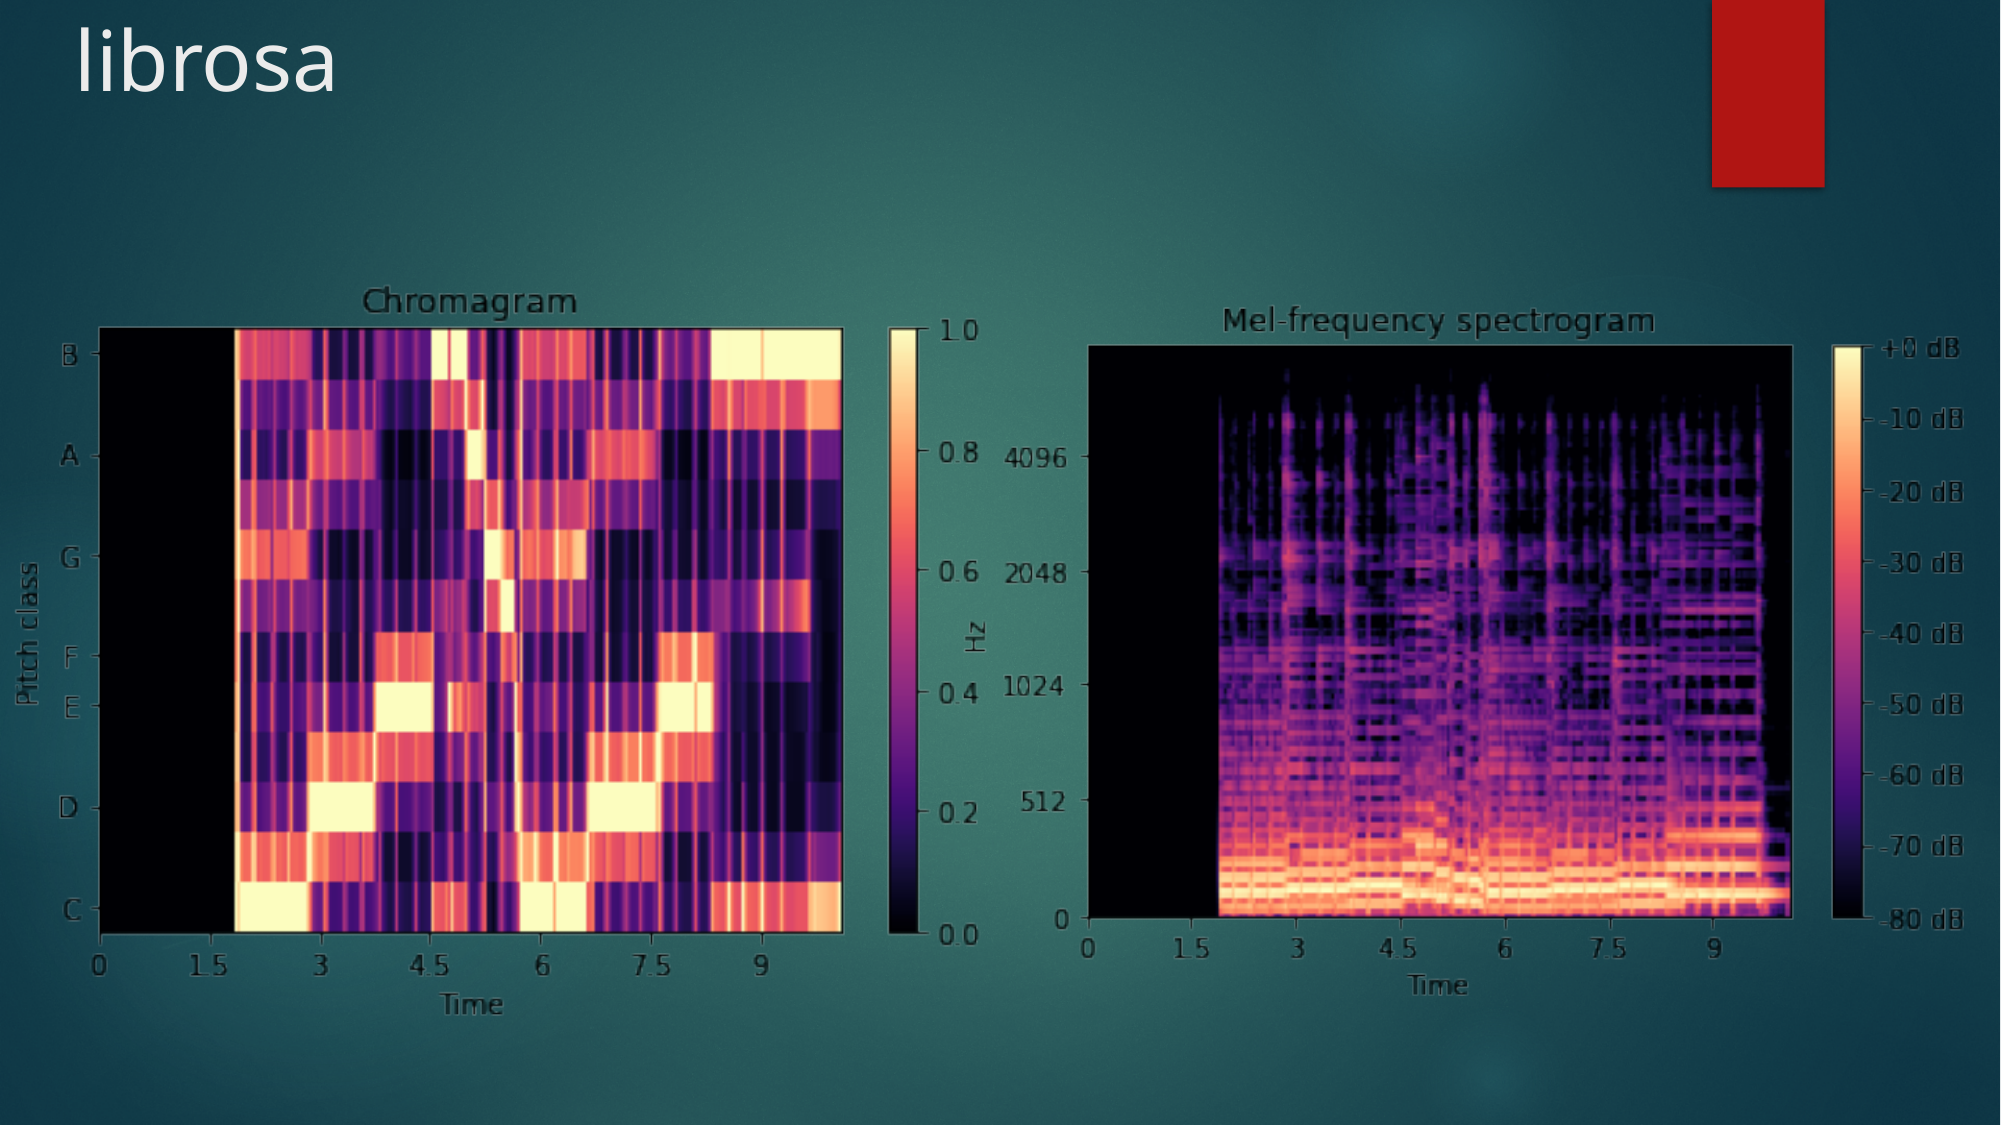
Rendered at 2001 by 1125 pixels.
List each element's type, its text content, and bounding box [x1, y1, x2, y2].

title librosa [59, 0, 1785, 218]
picture [0, 266, 1985, 1125]
